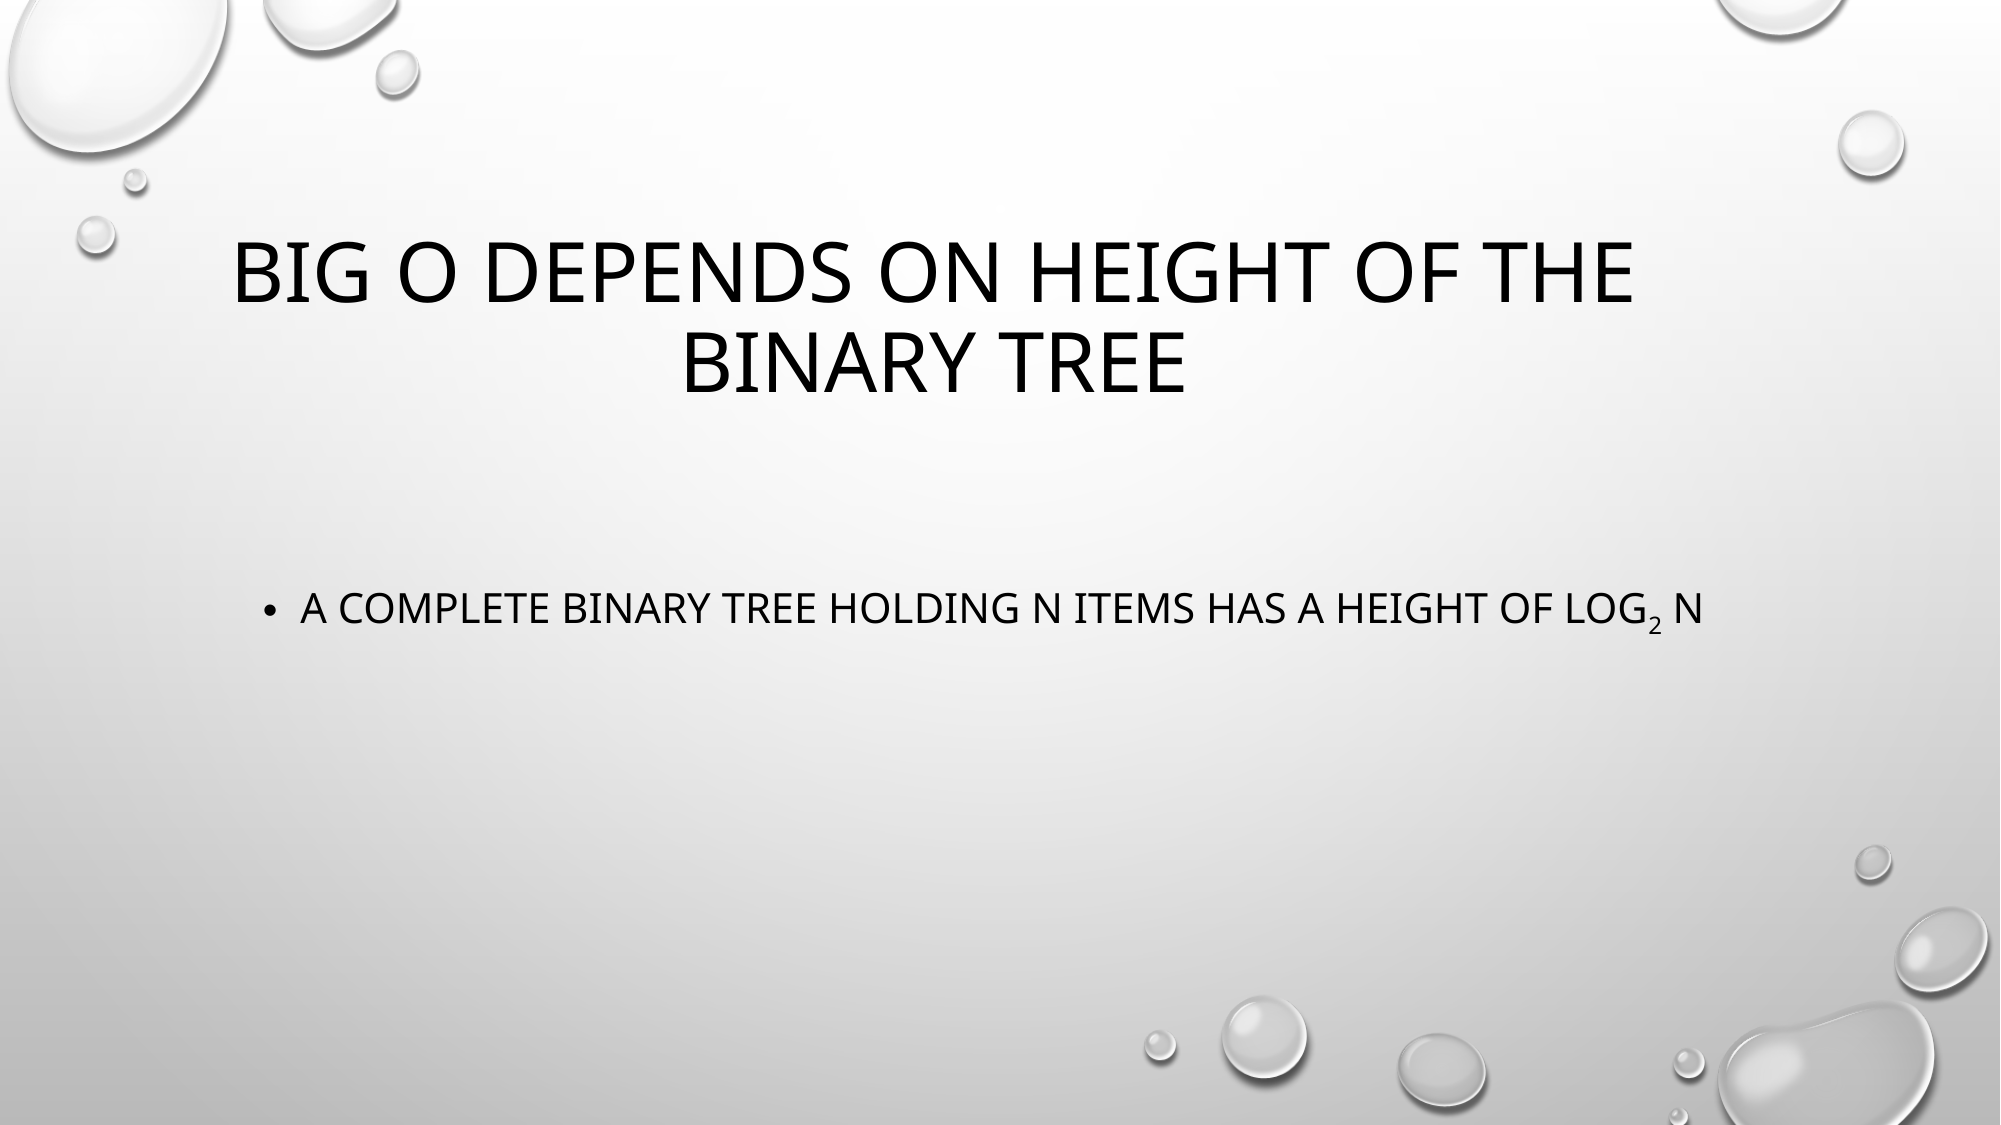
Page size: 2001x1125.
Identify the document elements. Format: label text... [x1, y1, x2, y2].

picture [0, 0, 2000, 1125]
title Big O depends on height of the binary tree [186, 189, 1683, 452]
list A complete binary tree holding n items has a height of log2 n [247, 563, 1948, 1125]
